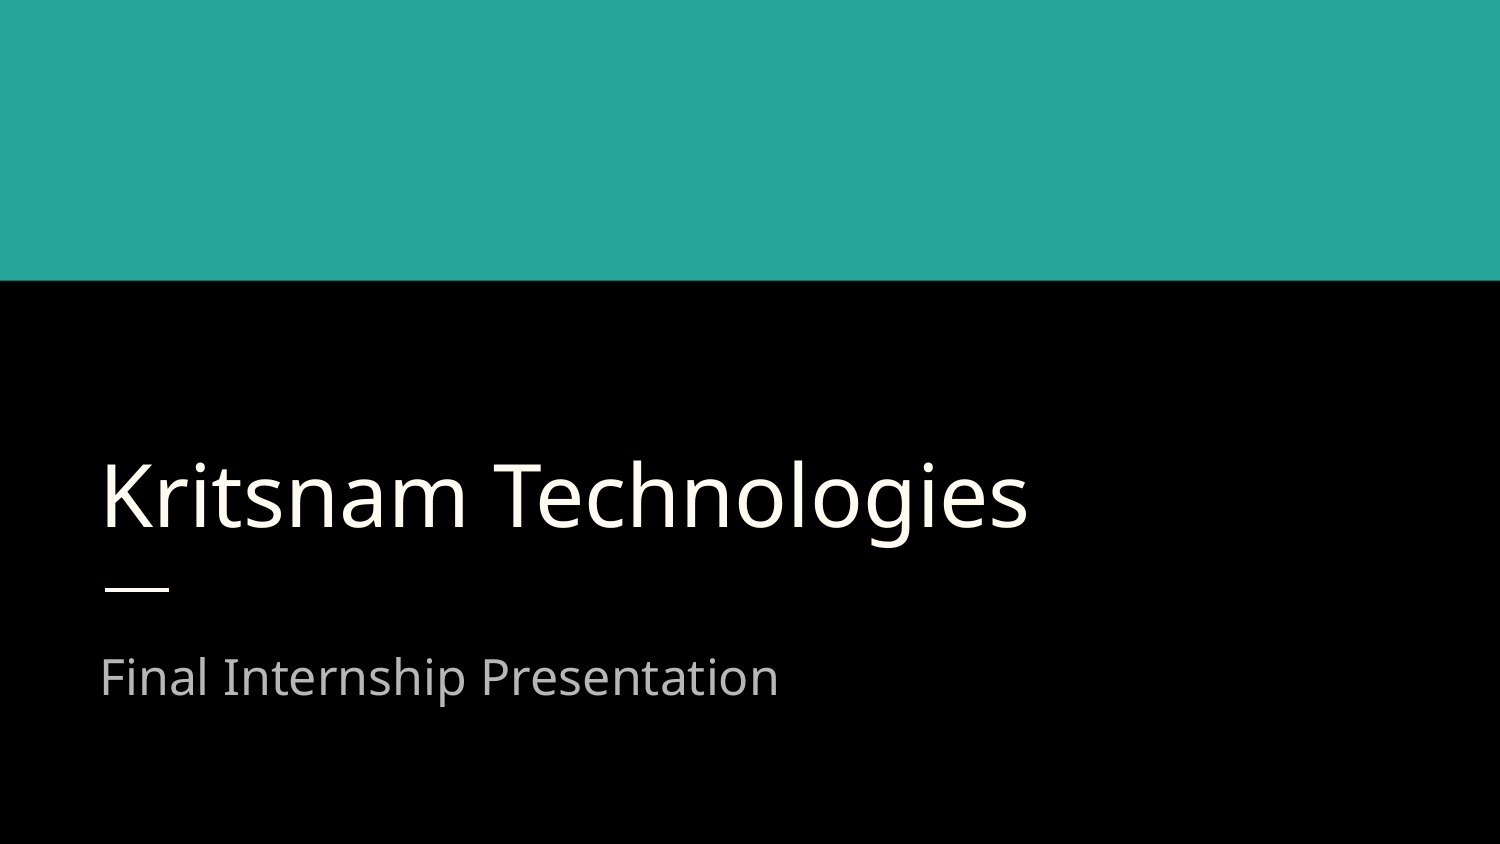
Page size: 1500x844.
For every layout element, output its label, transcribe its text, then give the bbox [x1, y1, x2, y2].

title Kritsnam Technologies [84, 310, 1416, 561]
subtitle Final Internship Presentation [84, 630, 1416, 760]
